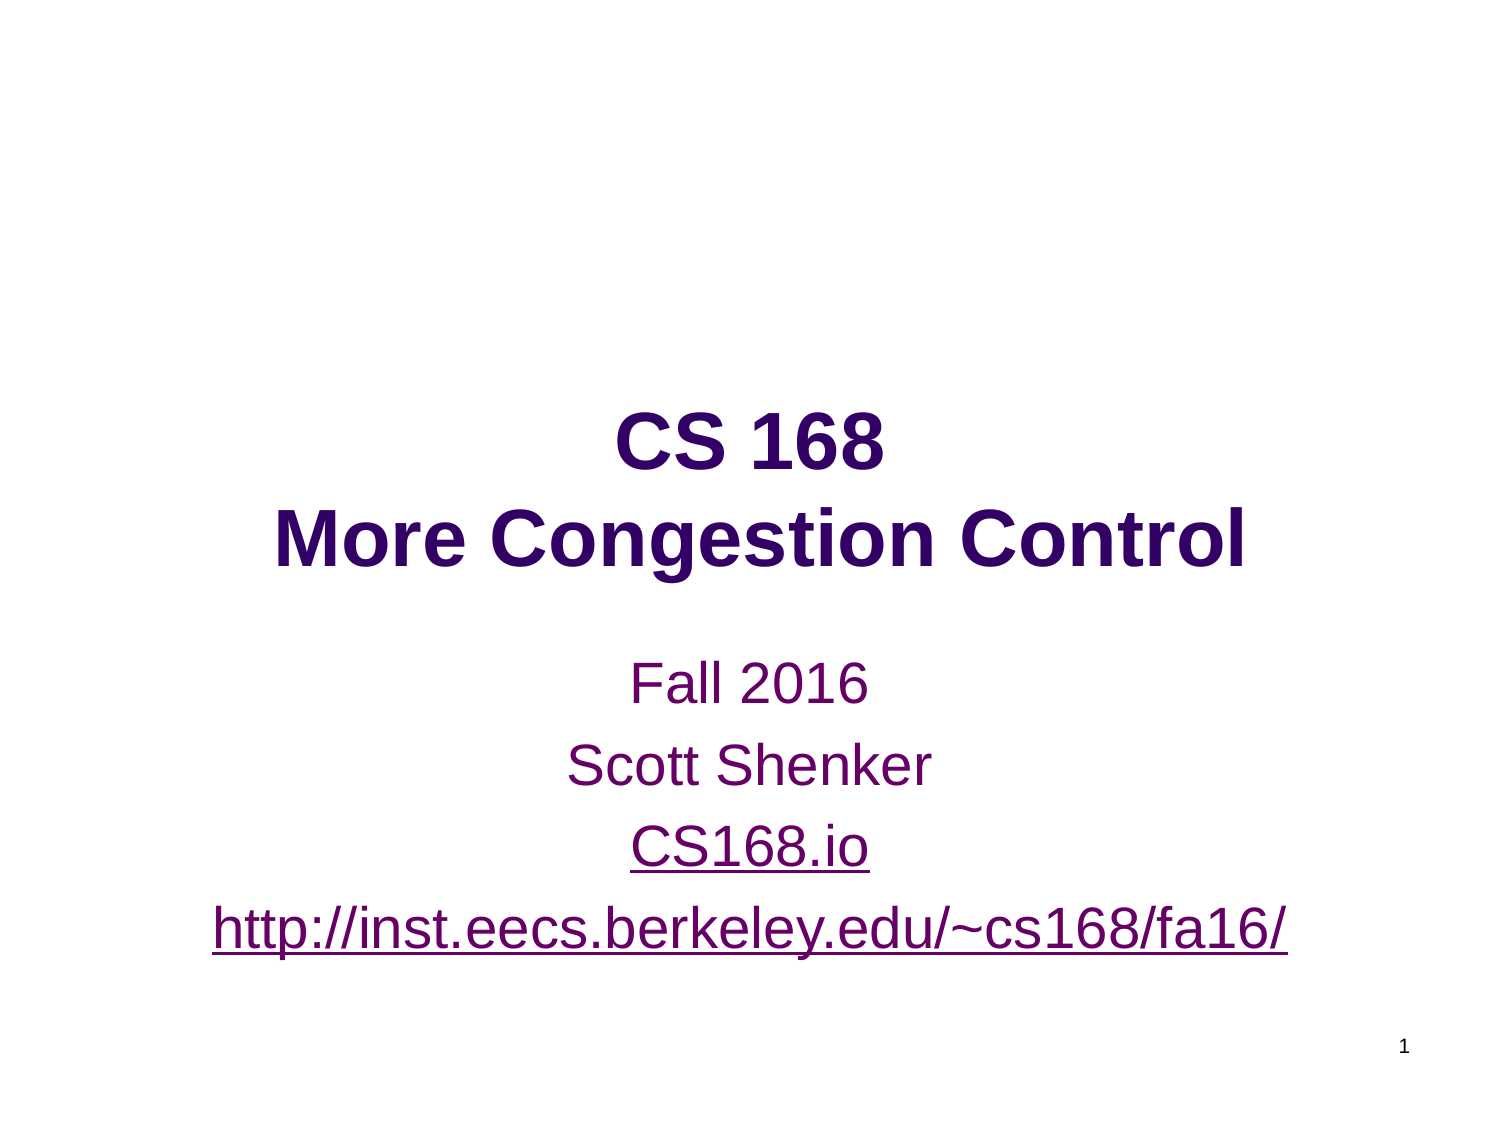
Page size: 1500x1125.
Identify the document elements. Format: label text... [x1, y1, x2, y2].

title CS 168 More Congestion Control [0, 349, 1500, 591]
slide_number 1 [1074, 1024, 1426, 1101]
subtitle Fall 2016 Scott Shenker CS168.io http://inst.eecs.berkeley.edu/~cs168/fa16/ [0, 637, 1500, 925]
